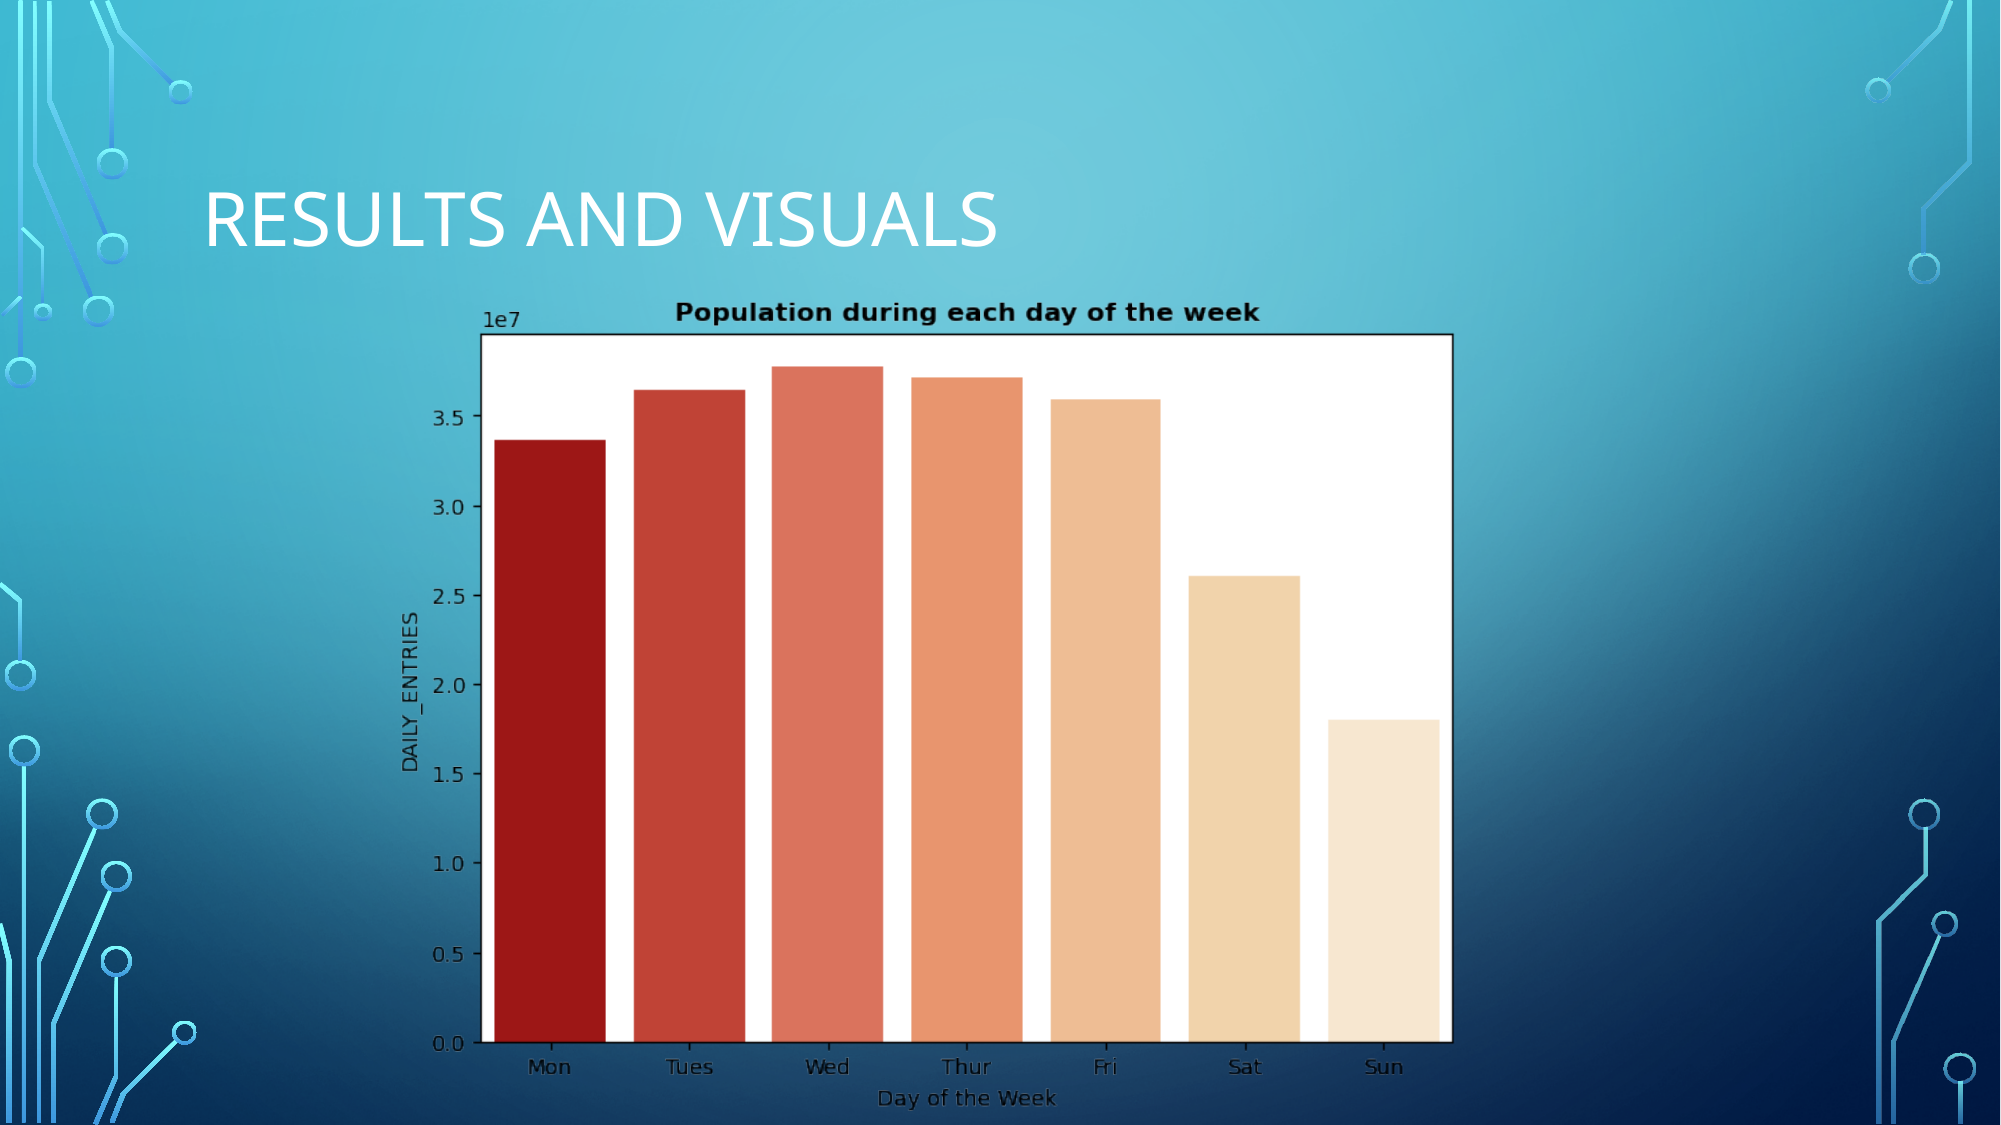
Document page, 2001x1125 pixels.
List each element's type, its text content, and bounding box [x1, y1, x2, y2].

title Results and visuals [187, 101, 1813, 344]
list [385, 286, 1468, 1125]
